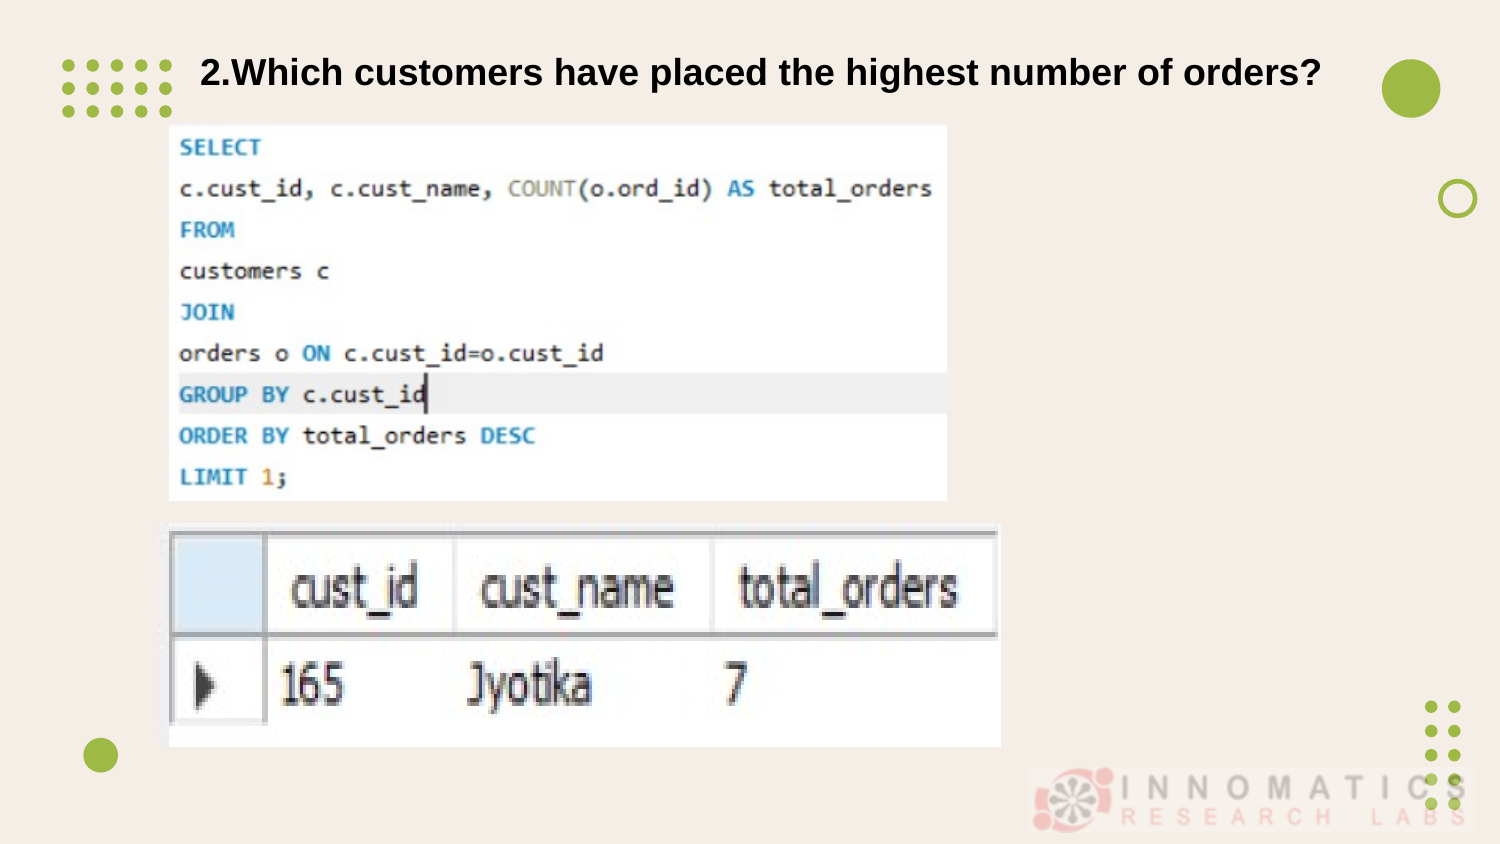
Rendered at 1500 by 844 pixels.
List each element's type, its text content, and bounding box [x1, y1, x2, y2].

text_box 2.Which customers have placed the highest number of orders? [185, 40, 1371, 101]
picture [169, 123, 947, 501]
picture [158, 523, 1001, 747]
picture [1028, 767, 1476, 834]
